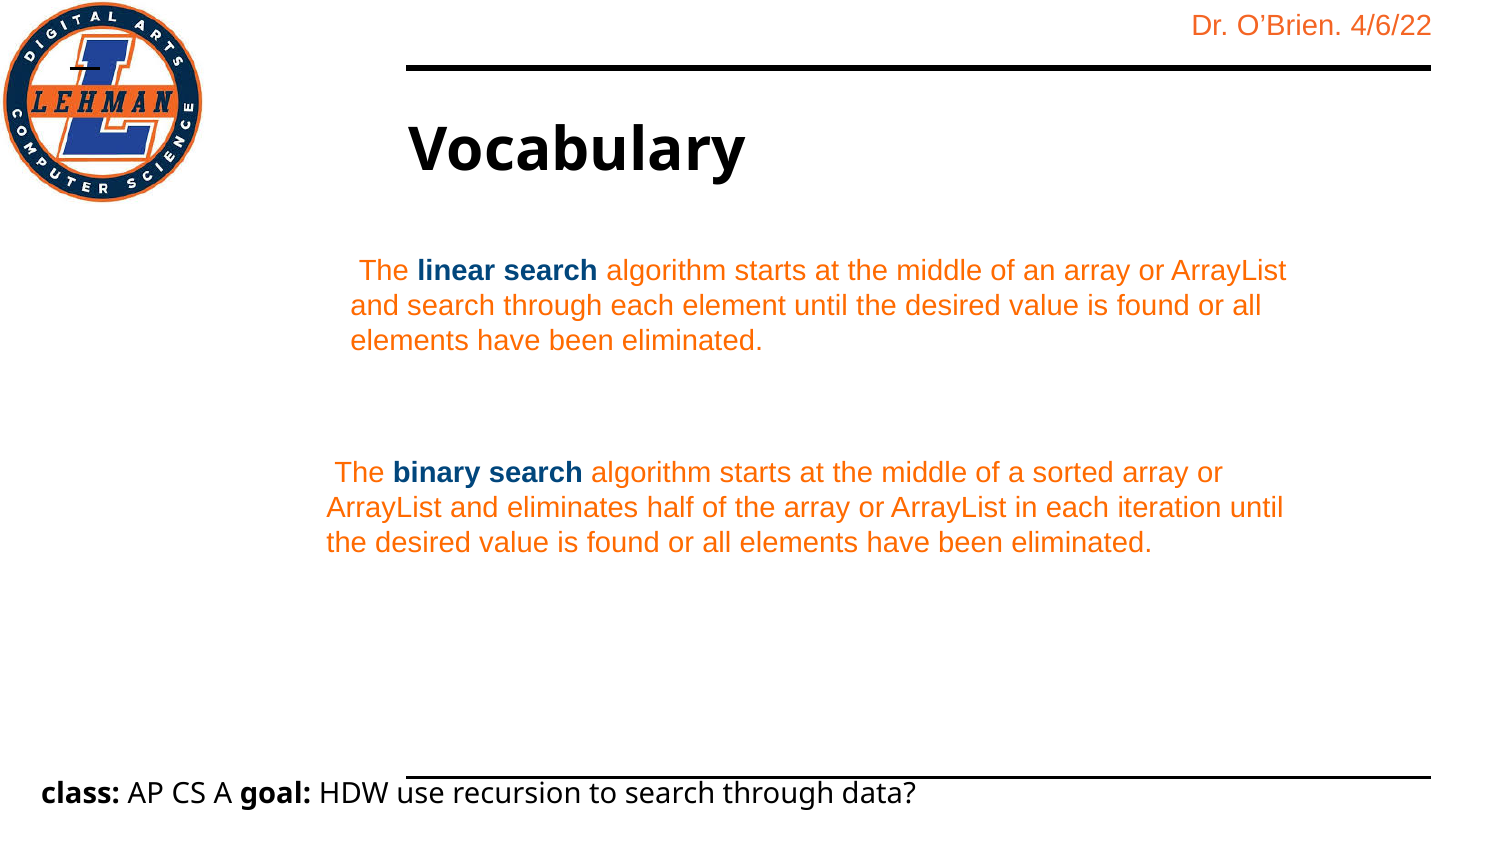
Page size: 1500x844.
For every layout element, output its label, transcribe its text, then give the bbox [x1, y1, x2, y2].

text_box The binary search algorithm starts at the middle of a sorted array or ArrayList and eliminates half of the array or ArrayList in each iteration until the desired value is found or all elements have been eliminated. [326, 418, 1333, 558]
title Vocabulary [393, 93, 1432, 200]
picture [0, 0, 204, 204]
text_box The linear search algorithm starts at the middle of an array or ArrayList and search through each element until the desired value is found or all elements have been eliminated. [350, 251, 1309, 392]
